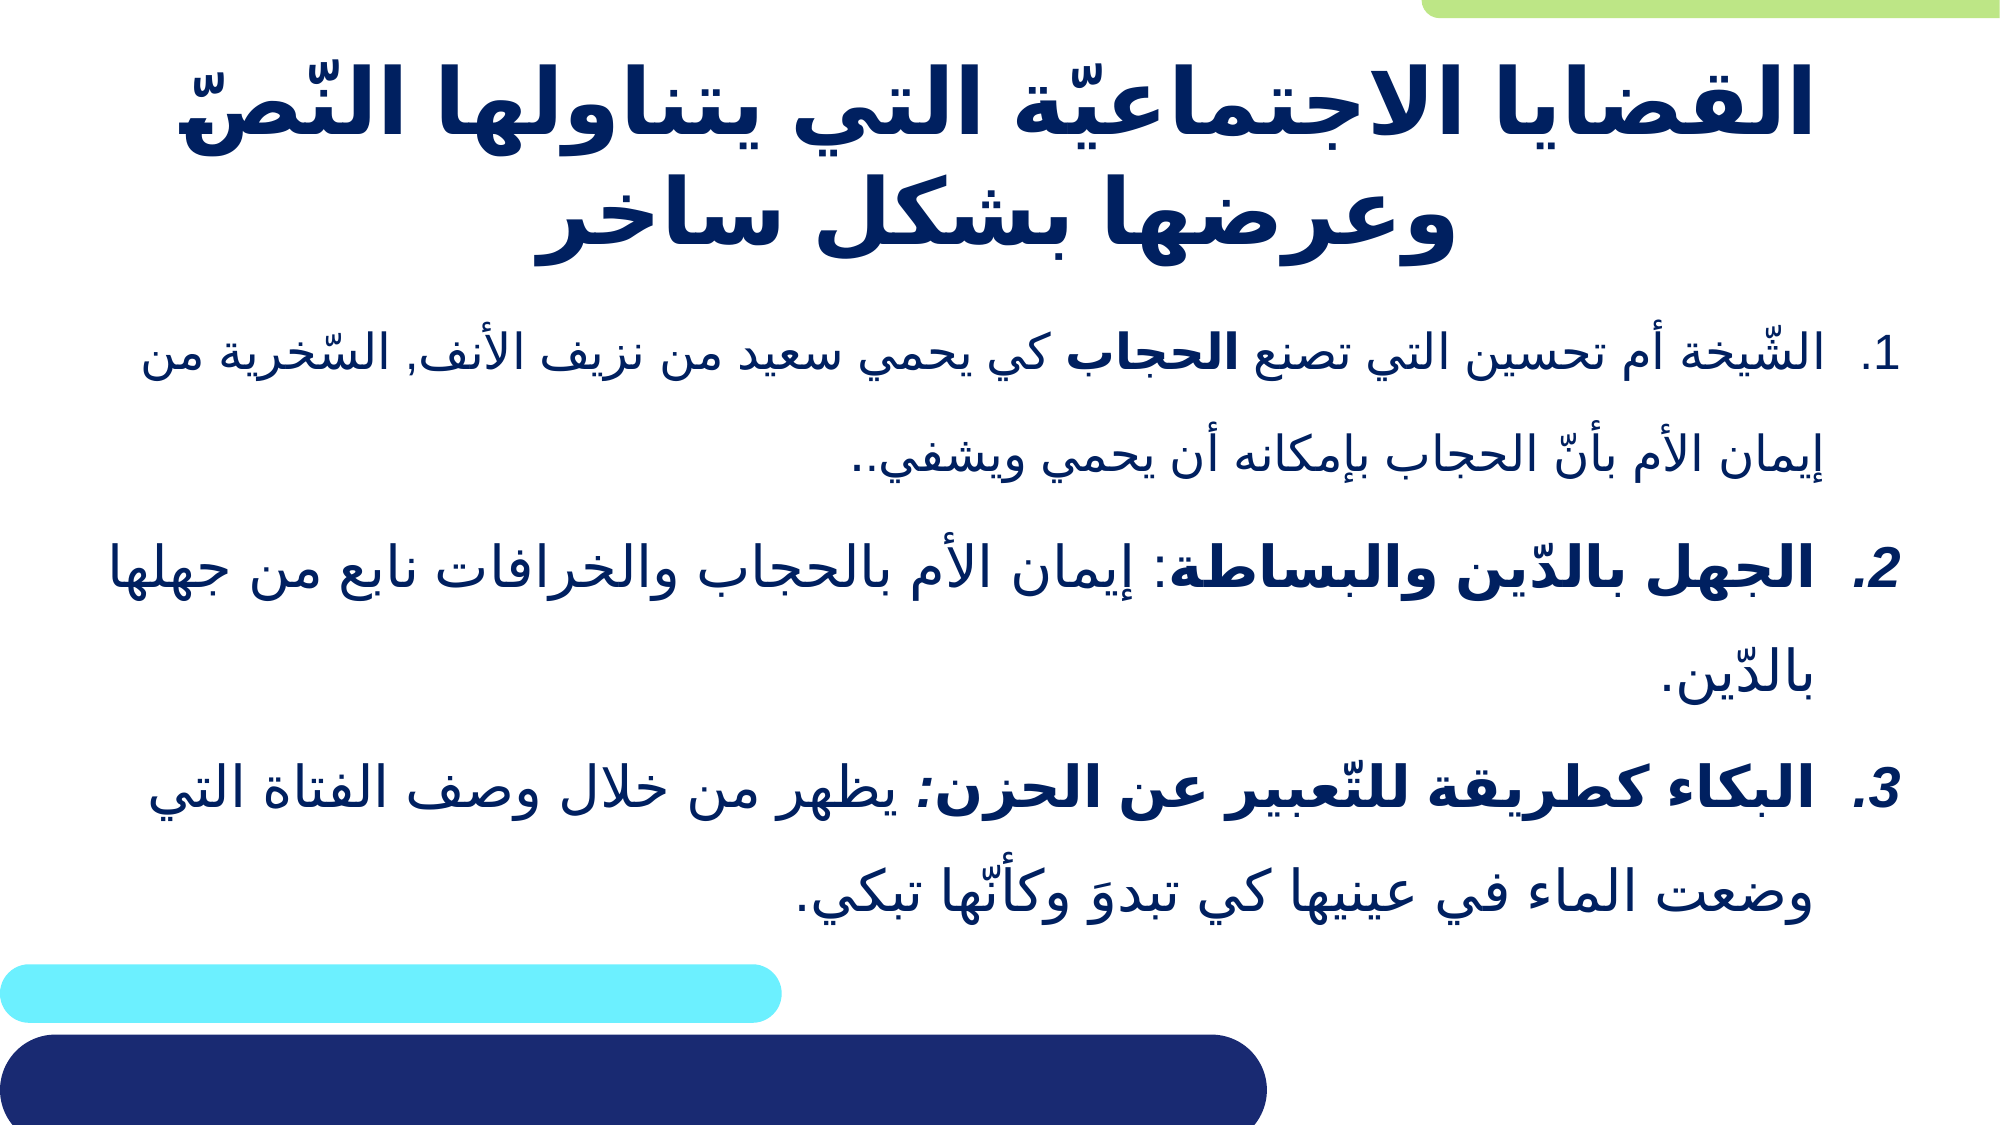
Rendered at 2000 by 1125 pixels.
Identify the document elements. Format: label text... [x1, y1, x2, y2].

title القضايا الاجتماعيّة التي يتناولها النّصّ وعرضها بشكل ساخر [84, 93, 1916, 213]
list الشّيخة أم تحسين التي تصنع الحجاب كي يحمي سعيد من نزيف الأنف, السّخرية من إيمان الأم بأنّ الحجاب بإمكانه أن يحمي ويشفي.. الجهل بالدّين والبساطة: إيمان الأم بالحجاب والخرافات نابع من جهلها بالدّين. البكاء كطريقة للتّعبير عن الحزن: يظهر من خلال وصف الفتاة التي وضعت الماء في عينيها كي تبدوَ وكأنّها تبكي. [84, 282, 1916, 932]
